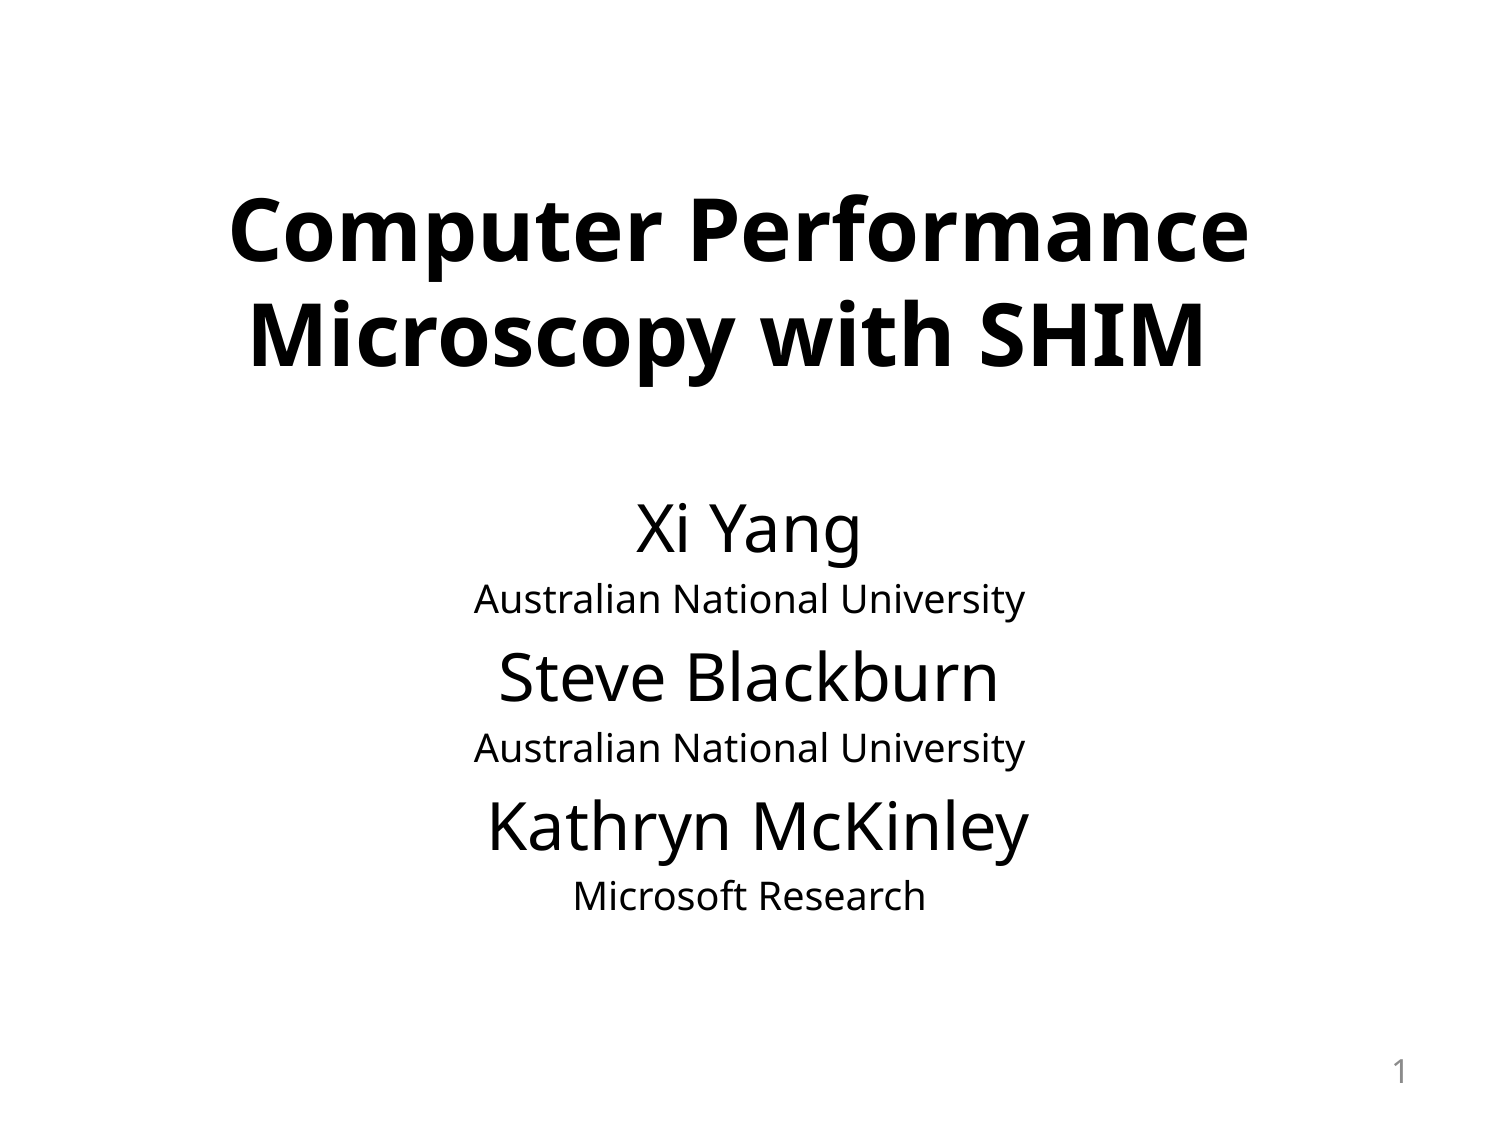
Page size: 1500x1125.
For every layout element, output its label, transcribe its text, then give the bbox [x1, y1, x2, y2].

title Computer Performance Microscopy with SHIM [71, 165, 1407, 480]
subtitle Xi Yang Australian National University Steve Blackburn Australian National University Kathryn McKinley Microsoft Research [112, 478, 1388, 973]
slide_number 1 [1074, 1042, 1425, 1103]
